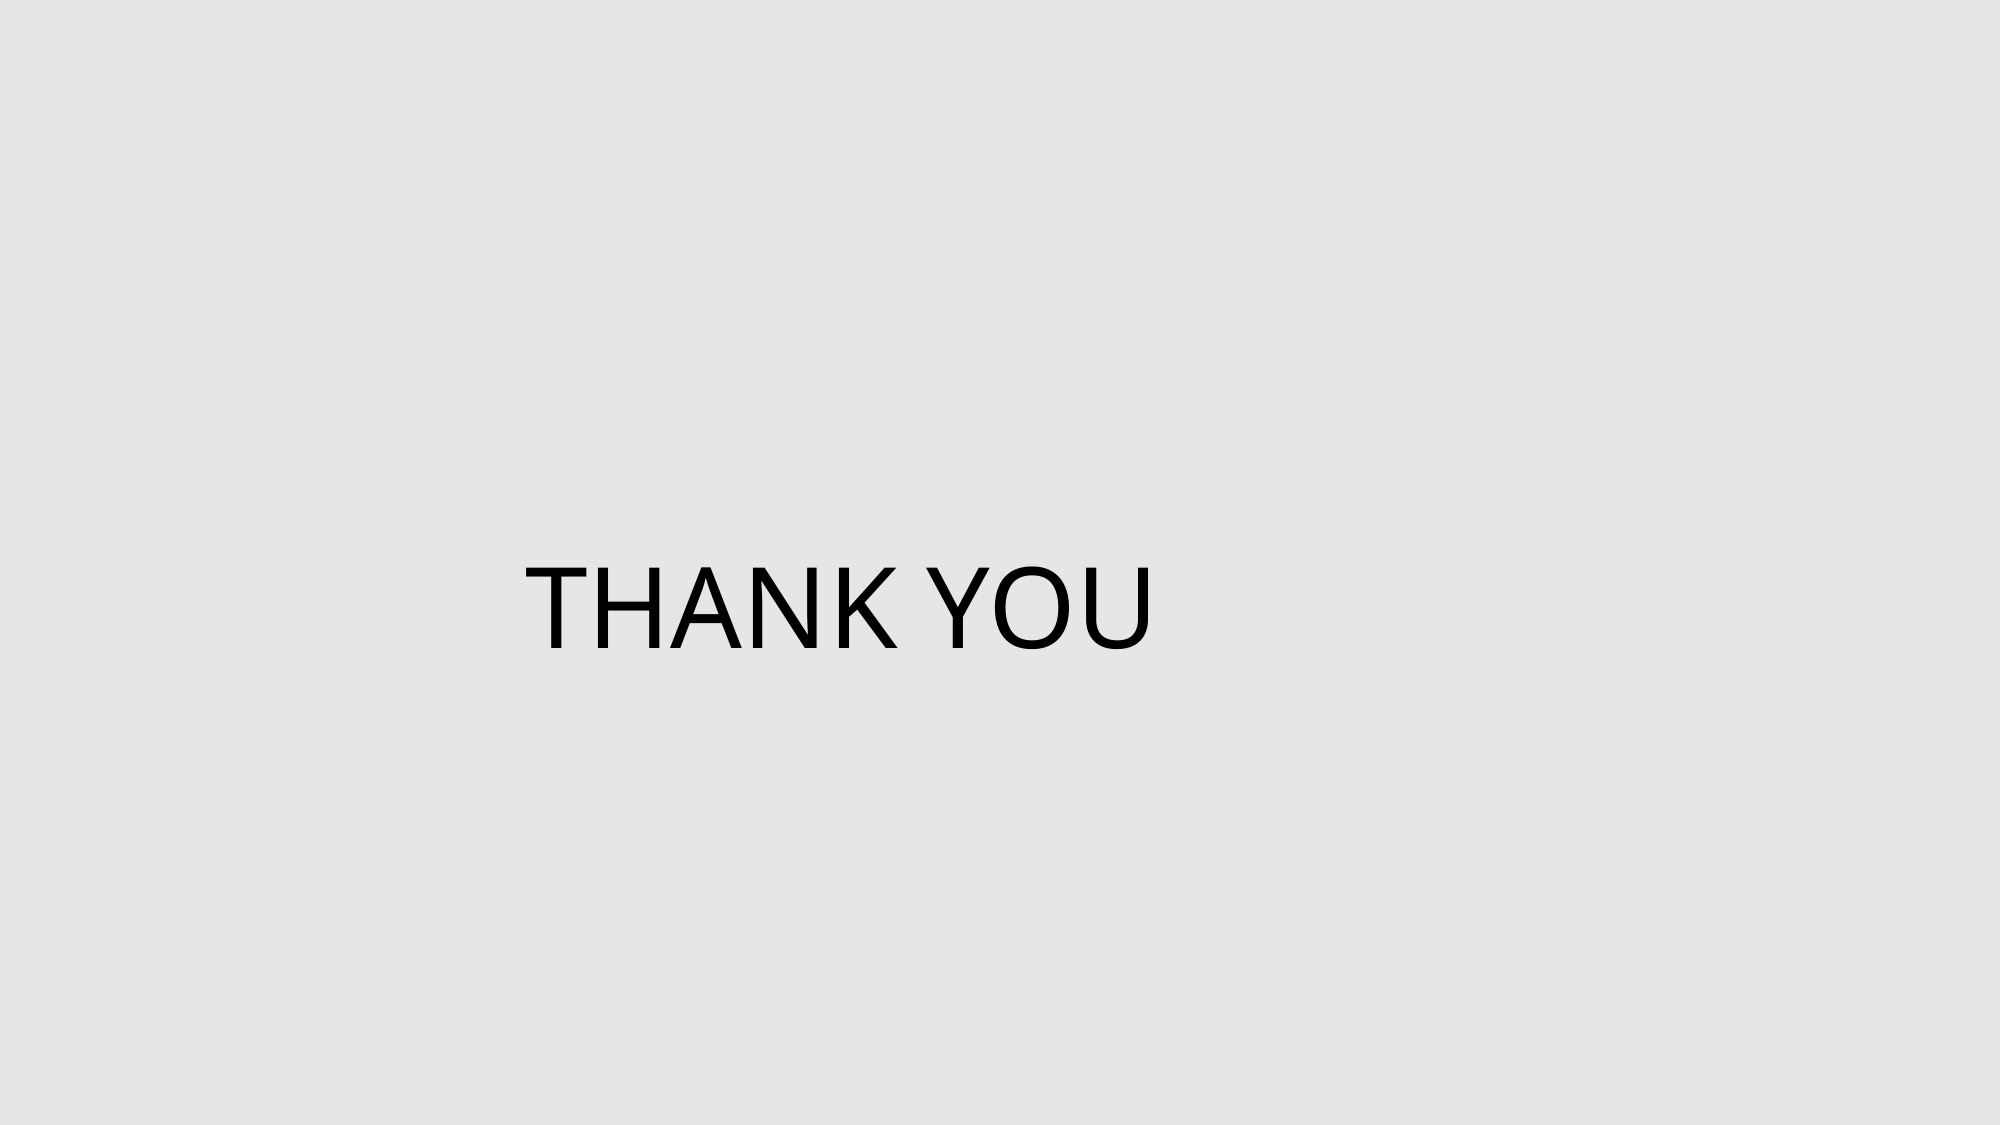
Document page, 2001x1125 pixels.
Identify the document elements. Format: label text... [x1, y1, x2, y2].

text_box Thank you [510, 184, 1750, 681]
